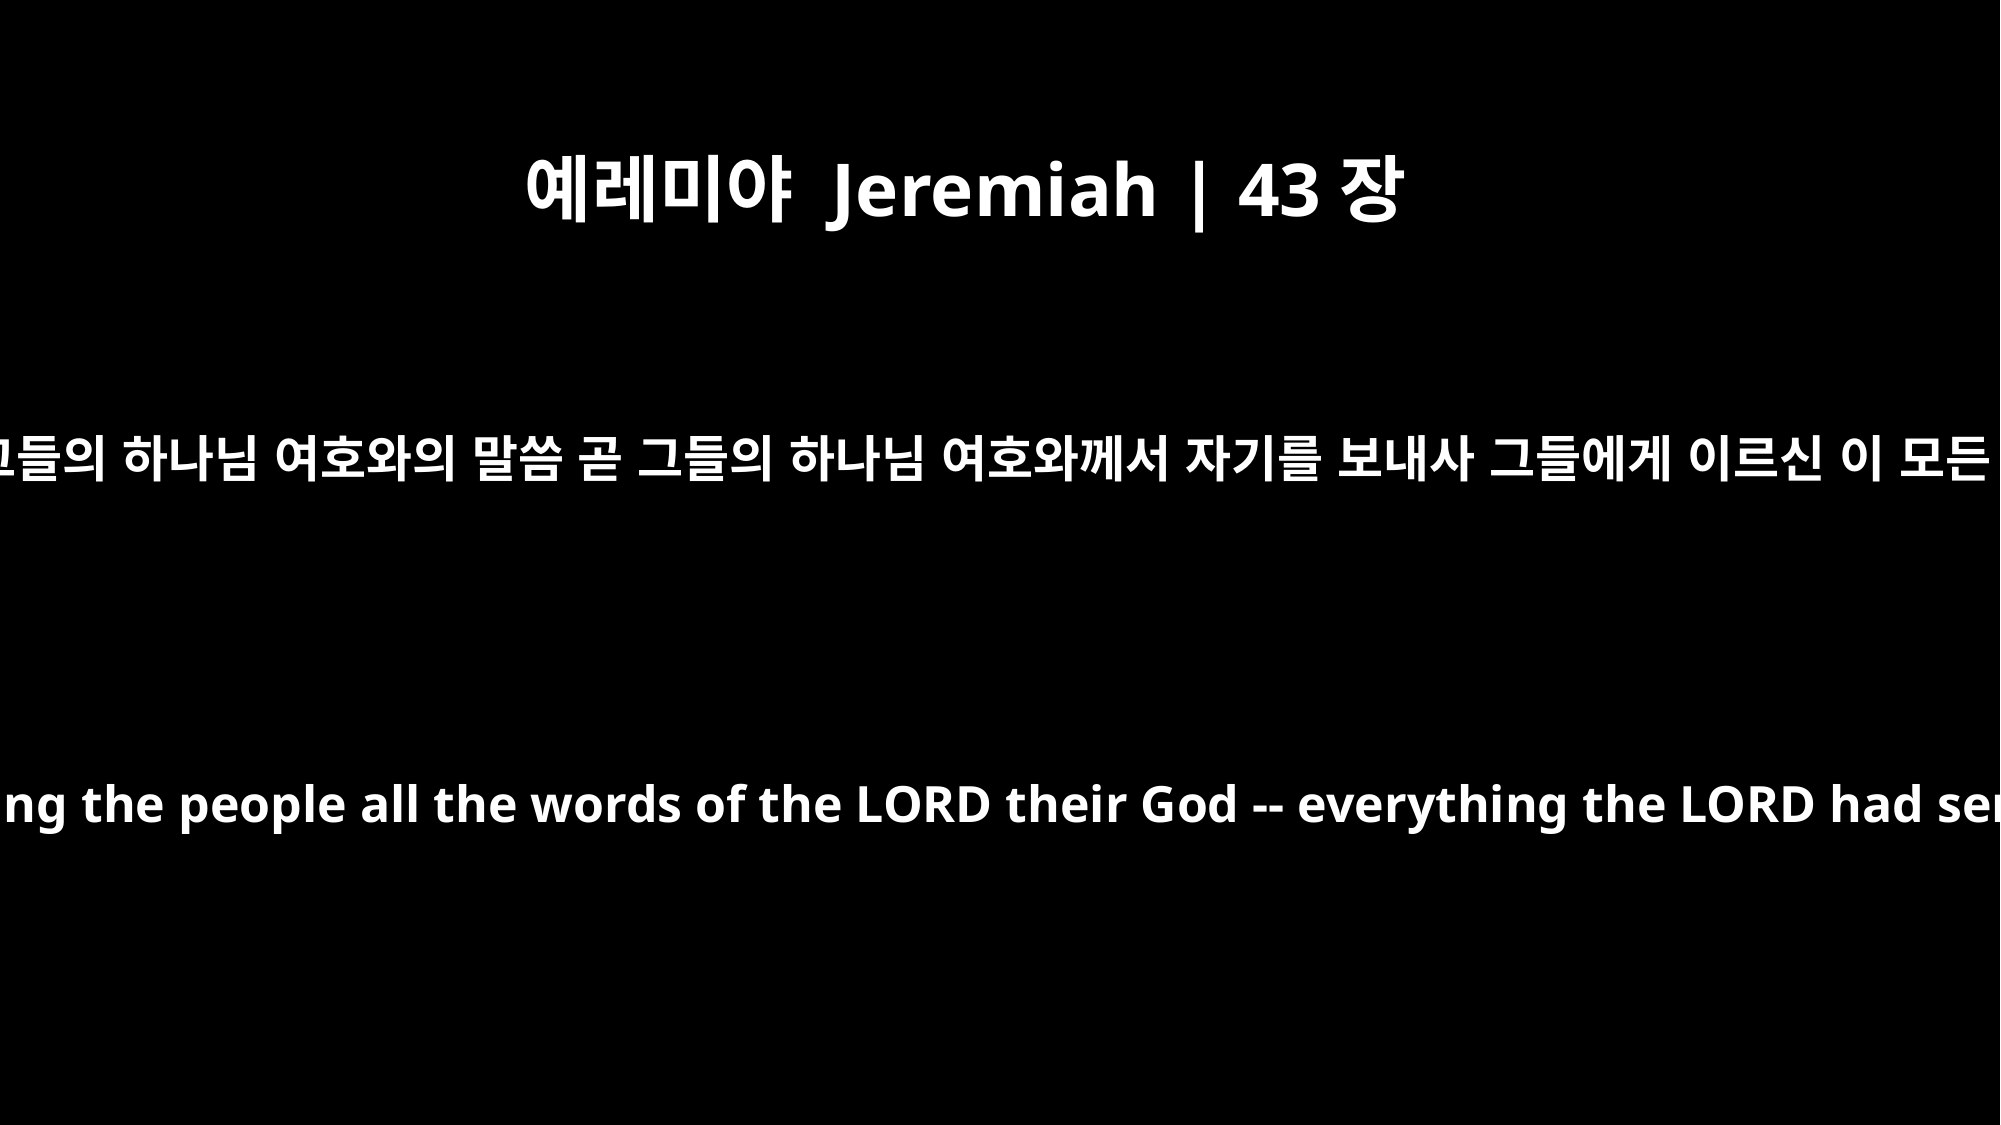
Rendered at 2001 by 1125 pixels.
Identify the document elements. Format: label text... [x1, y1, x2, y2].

text_box 예레미야 Jeremiah | 43장 [510, 136, 1422, 239]
text_box When Jeremiah finished telling the people all the words of the LORD their God -- everything the LORD had sent him to tell them -- [0, 764, 2000, 840]
text_box 1 예레미야가 모든 백성에게 그들의 하나님 여호와의 말씀 곧 그들의 하나님 여호와께서 자기를 보내사 그들에게 이르신 이 모든 말씀을 말하기를 마치니 [0, 359, 2000, 495]
